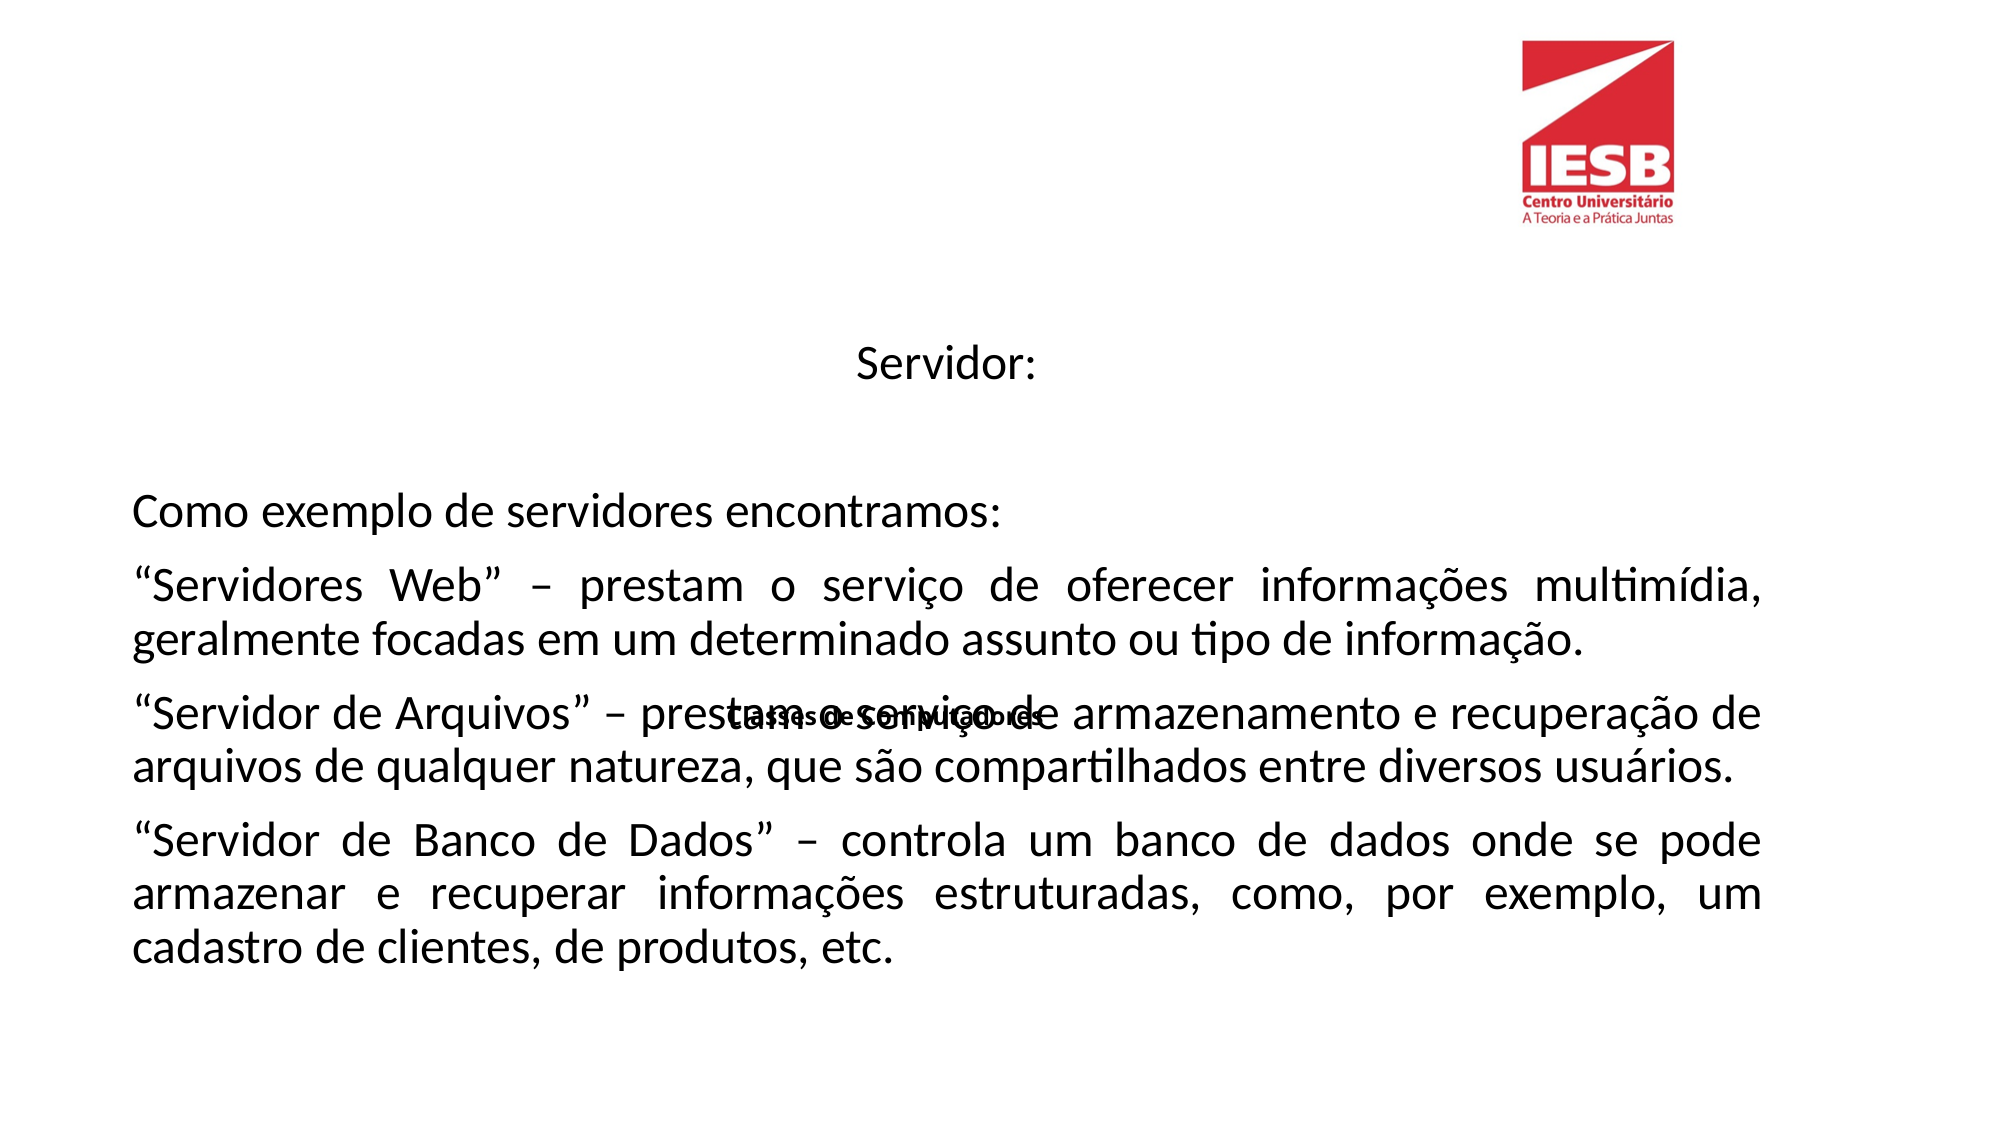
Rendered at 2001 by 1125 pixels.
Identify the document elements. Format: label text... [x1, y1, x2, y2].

subtitle Servidor: Como exemplo de servidores encontramos: “Servidores Web” – prestam o serviço de oferecer informações multimídia, geralmente focadas em um determinado assunto ou tipo de informação. “Servidor de Arquivos” – prestam o serviço de armazenamento e recuperação de arquivos de qualquer natureza, que são compartilhados entre diversos usuários. “Servidor de Banco de Dados” – controla um banco de dados onde se pode armazenar e recuperar informações estruturadas, como, por exemplo, um cadastro de clientes, de produtos, etc. [117, 276, 1778, 1030]
picture [1496, 30, 1700, 235]
